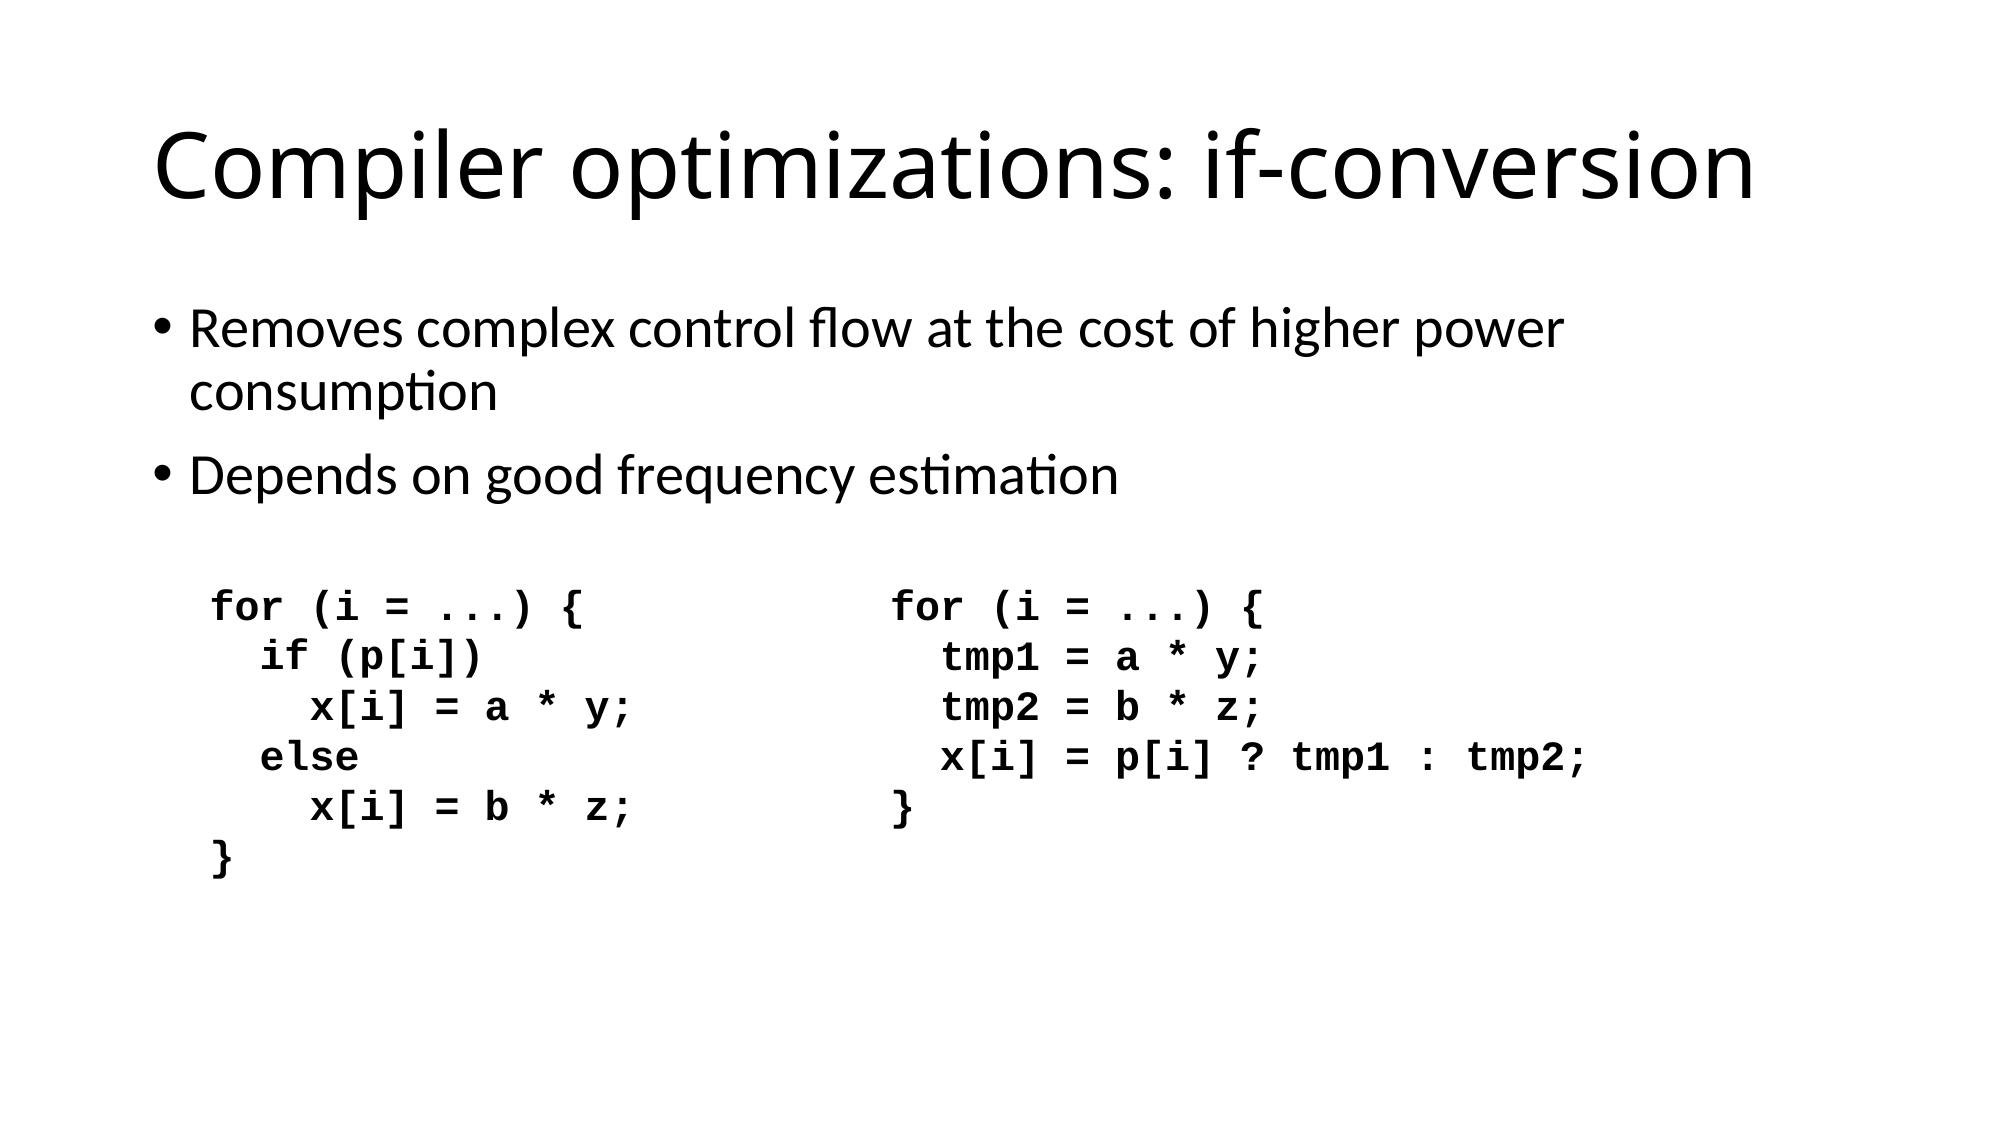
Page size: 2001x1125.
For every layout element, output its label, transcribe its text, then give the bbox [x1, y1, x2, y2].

text_box for (i = ...) { if (p[i]) x[i] = a * y; else x[i] = b * z; } [194, 571, 678, 886]
title Compiler optimizations: if-conversion [137, 59, 1863, 278]
list Removes complex control flow at the cost of higher power consumption Depends on good frequency estimation [137, 290, 1863, 553]
text_box for (i = ...) { tmp1 = a * y; tmp2 = b * z; x[i] = p[i] ? tmp1 : tmp2; } [875, 571, 1636, 836]
